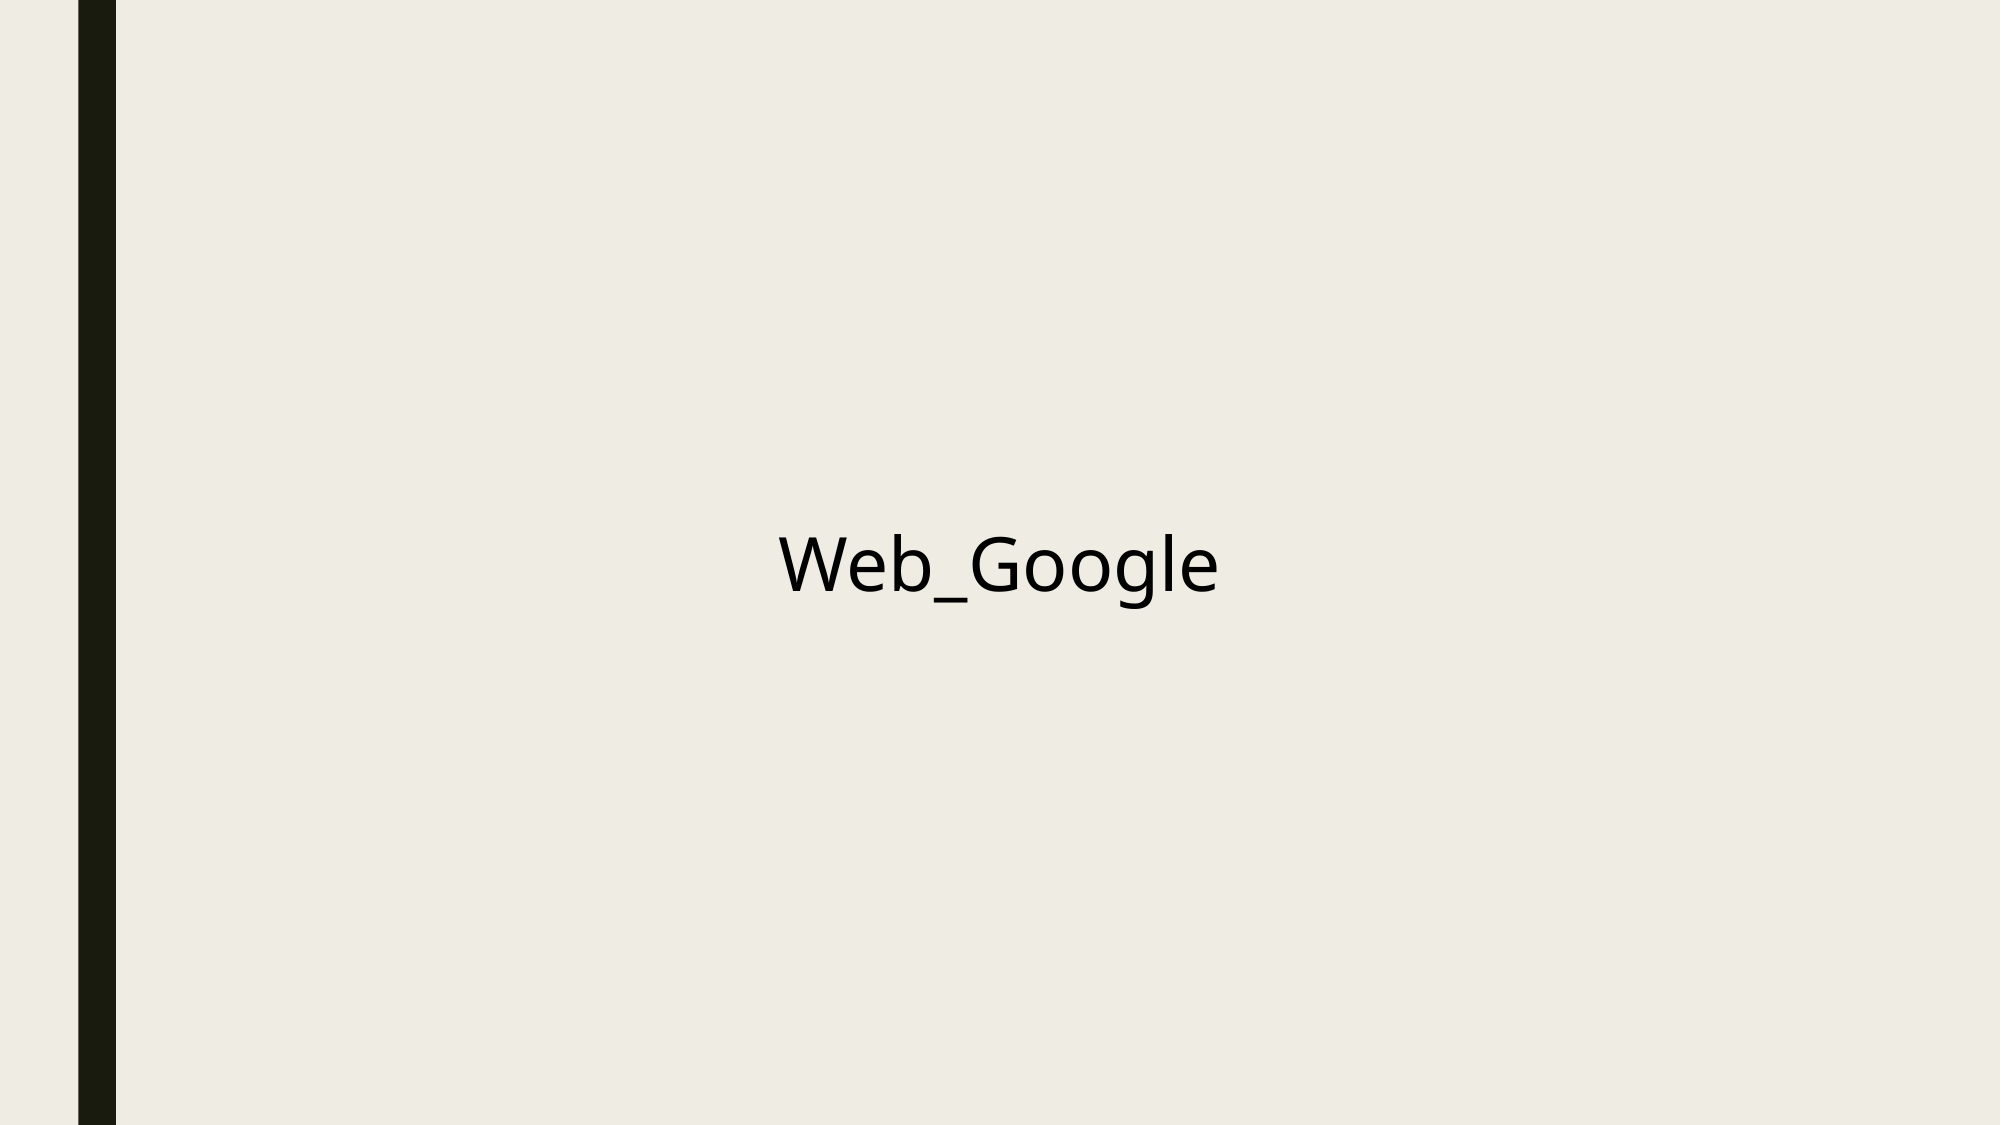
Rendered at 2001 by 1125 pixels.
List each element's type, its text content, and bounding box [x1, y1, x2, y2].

text_box Web_Google [763, 509, 1237, 615]
